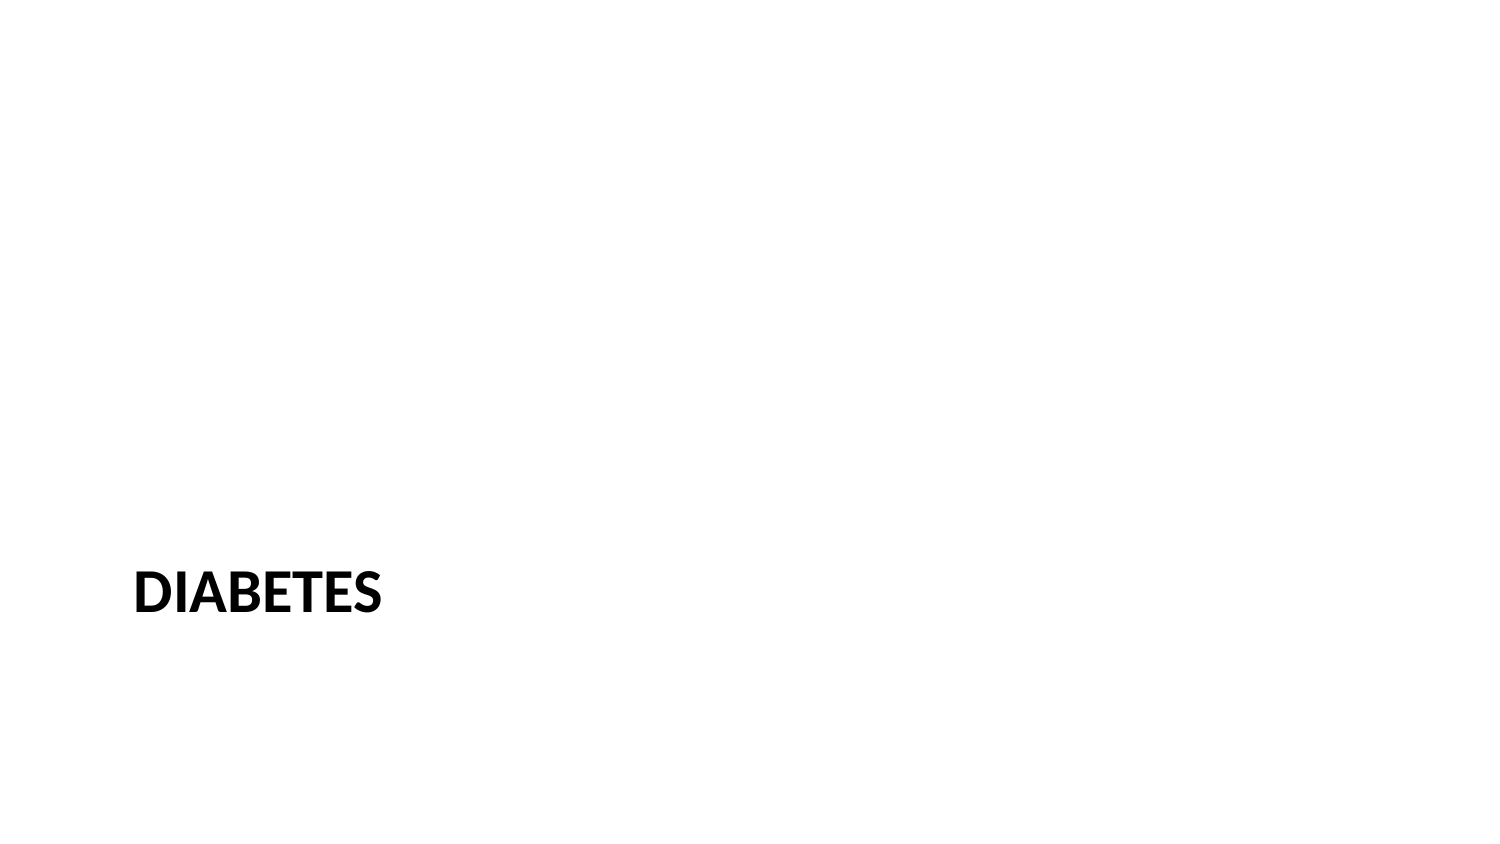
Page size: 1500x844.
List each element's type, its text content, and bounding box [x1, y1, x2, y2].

title Diabetes [118, 542, 1394, 710]
